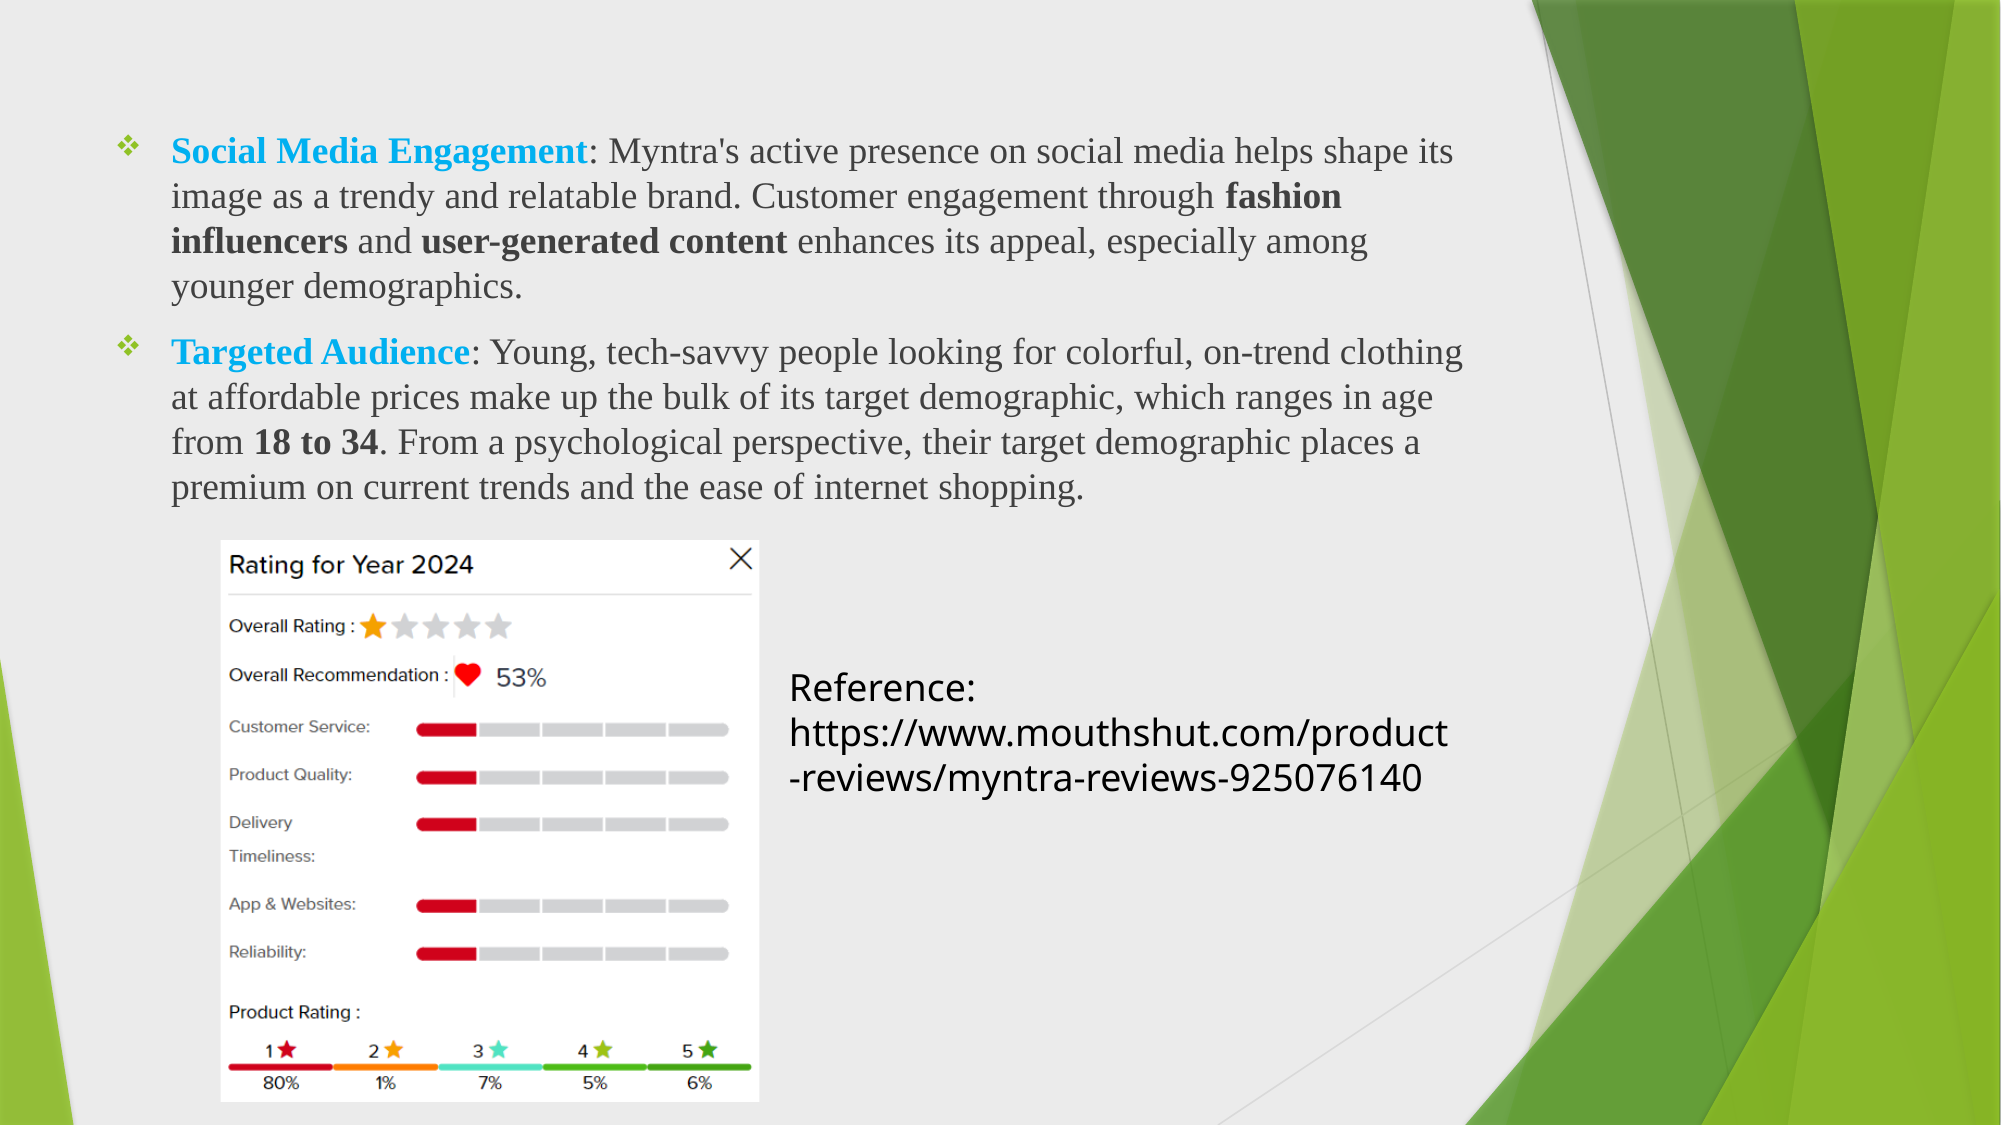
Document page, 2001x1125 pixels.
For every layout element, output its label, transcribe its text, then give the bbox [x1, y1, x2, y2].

list Social Media Engagement: Myntra's active presence on social media helps shape its image as a trendy and relatable brand. Customer engagement through fashion influencers and user-generated content enhances its appeal, especially among younger demographics. Targeted Audience: Young, tech-savvy people looking for colorful, on-trend clothing at affordable prices make up the bulk of its target demographic, which ranges in age from 18 to 34. From a psychological perspective, their target demographic places a premium on current trends and the ease of internet shopping. [99, 118, 1510, 756]
picture [219, 539, 760, 1103]
text_box Reference: https://www.mouthshut.com/product-reviews/myntra-reviews-925076140 [774, 657, 1475, 807]
